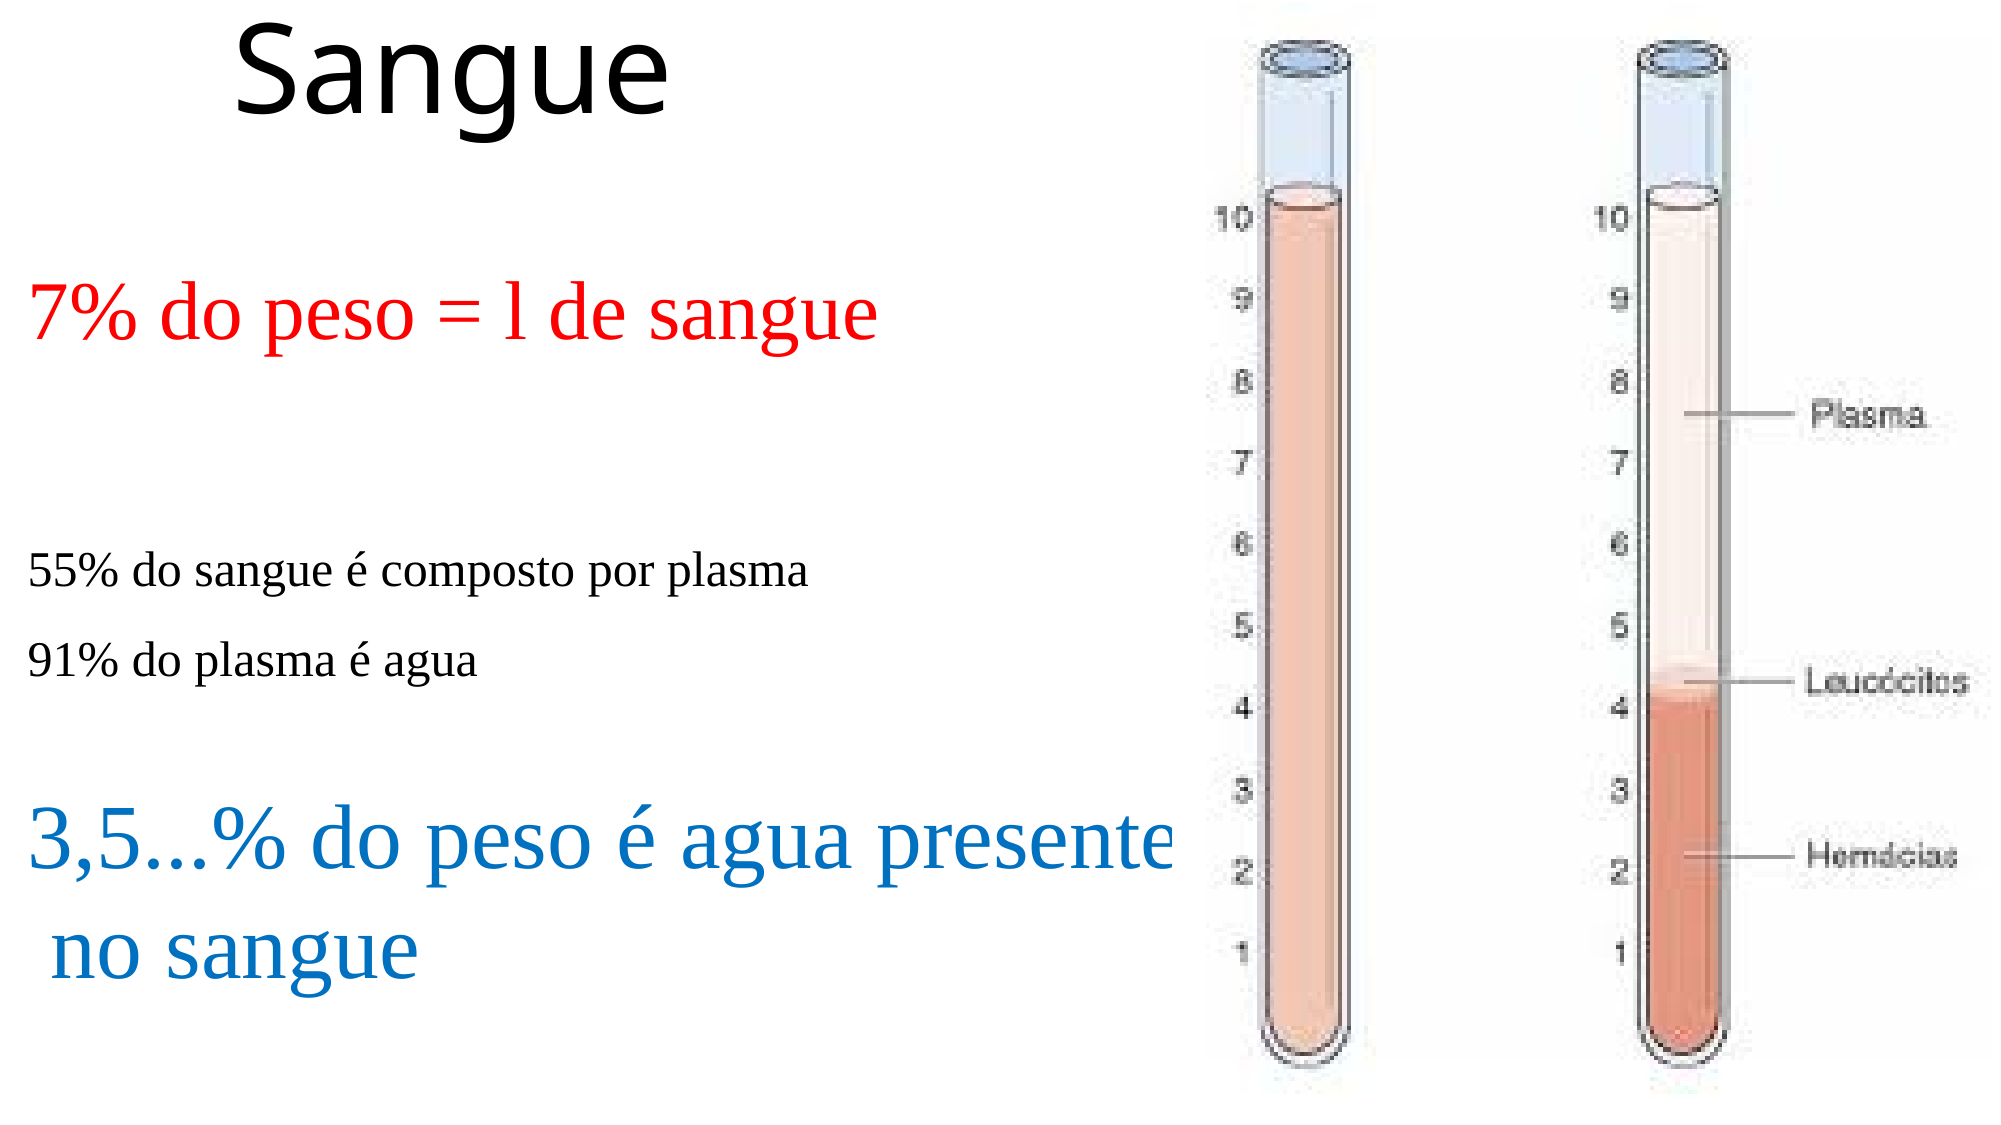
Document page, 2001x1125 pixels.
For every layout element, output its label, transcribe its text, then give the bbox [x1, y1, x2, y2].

title Sangue [102, 0, 804, 149]
picture [1172, 2, 2000, 1099]
subtitle 7% do peso = l de sangue 55% do sangue é composto por plasma 91% do plasma é agua 3,5...% do peso é agua presente no sangue [12, 199, 1172, 1095]
